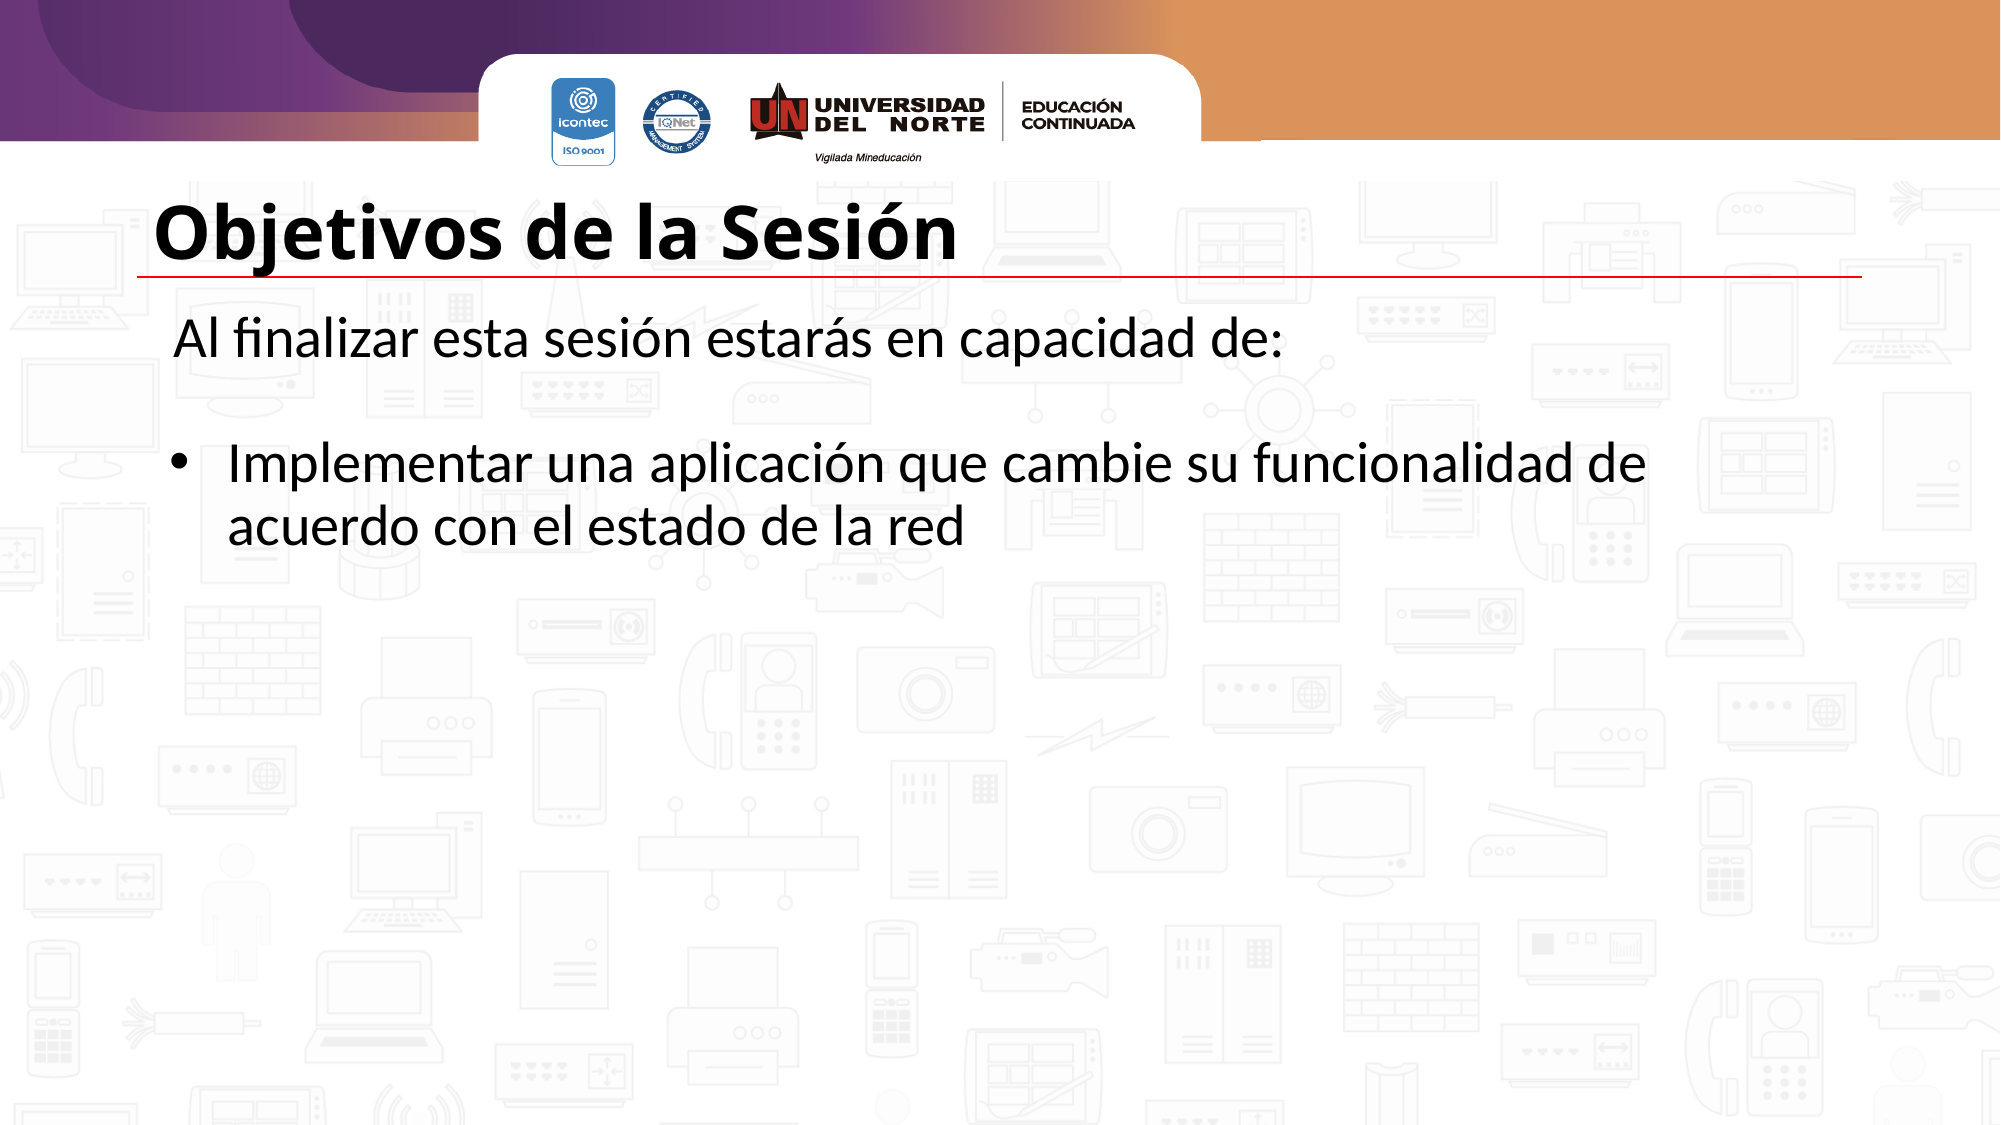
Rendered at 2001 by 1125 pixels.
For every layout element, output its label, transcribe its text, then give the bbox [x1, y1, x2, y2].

list Al finalizar esta sesión estarás en capacidad de: Implementar una aplicación que cambie su funcionalidad de acuerdo con el estado de la red [137, 299, 1863, 1014]
picture [0, 0, 2001, 232]
title Objetivos de la Sesión [137, 187, 1863, 284]
